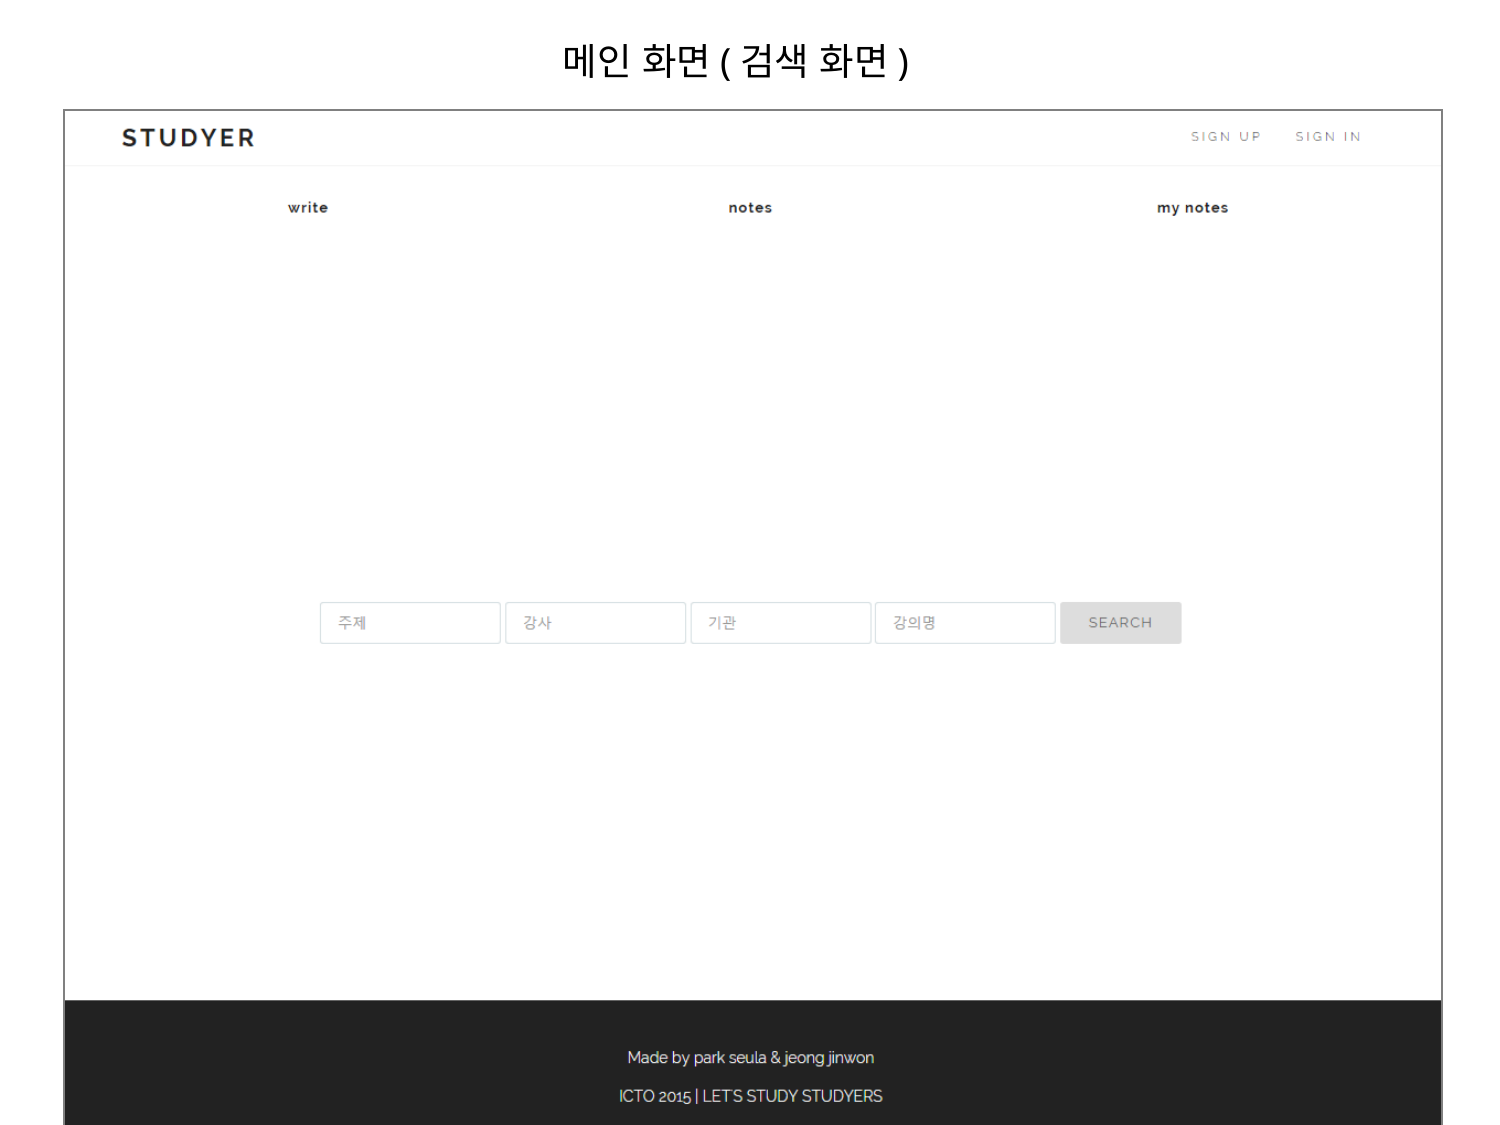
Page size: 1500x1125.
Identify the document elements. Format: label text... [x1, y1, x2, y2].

picture [64, 110, 1442, 1125]
text_box 메인 화면(검색 화면) [547, 30, 924, 90]
